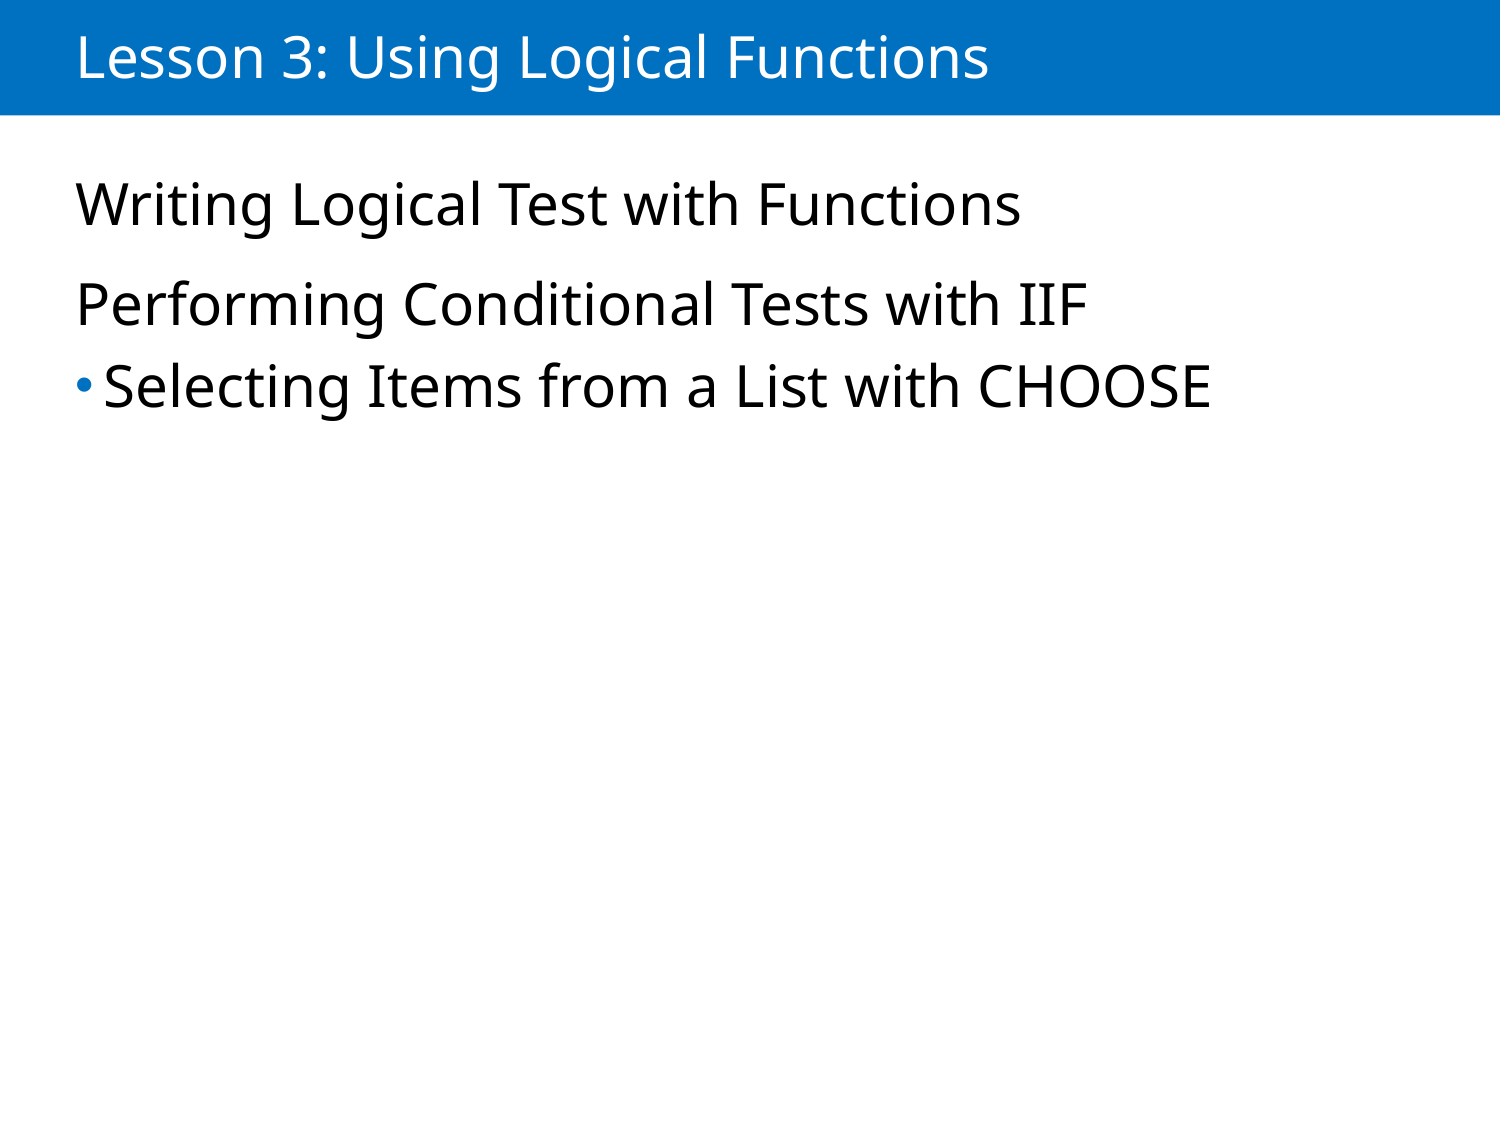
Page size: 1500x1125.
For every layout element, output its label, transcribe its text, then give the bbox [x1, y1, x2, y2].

title Lesson 3: Using Logical Functions [75, 0, 1351, 122]
list Writing Logical Test with Functions Performing Conditional Tests with IIF Selecting Items from a List with CHOOSE [74, 167, 1408, 1013]
